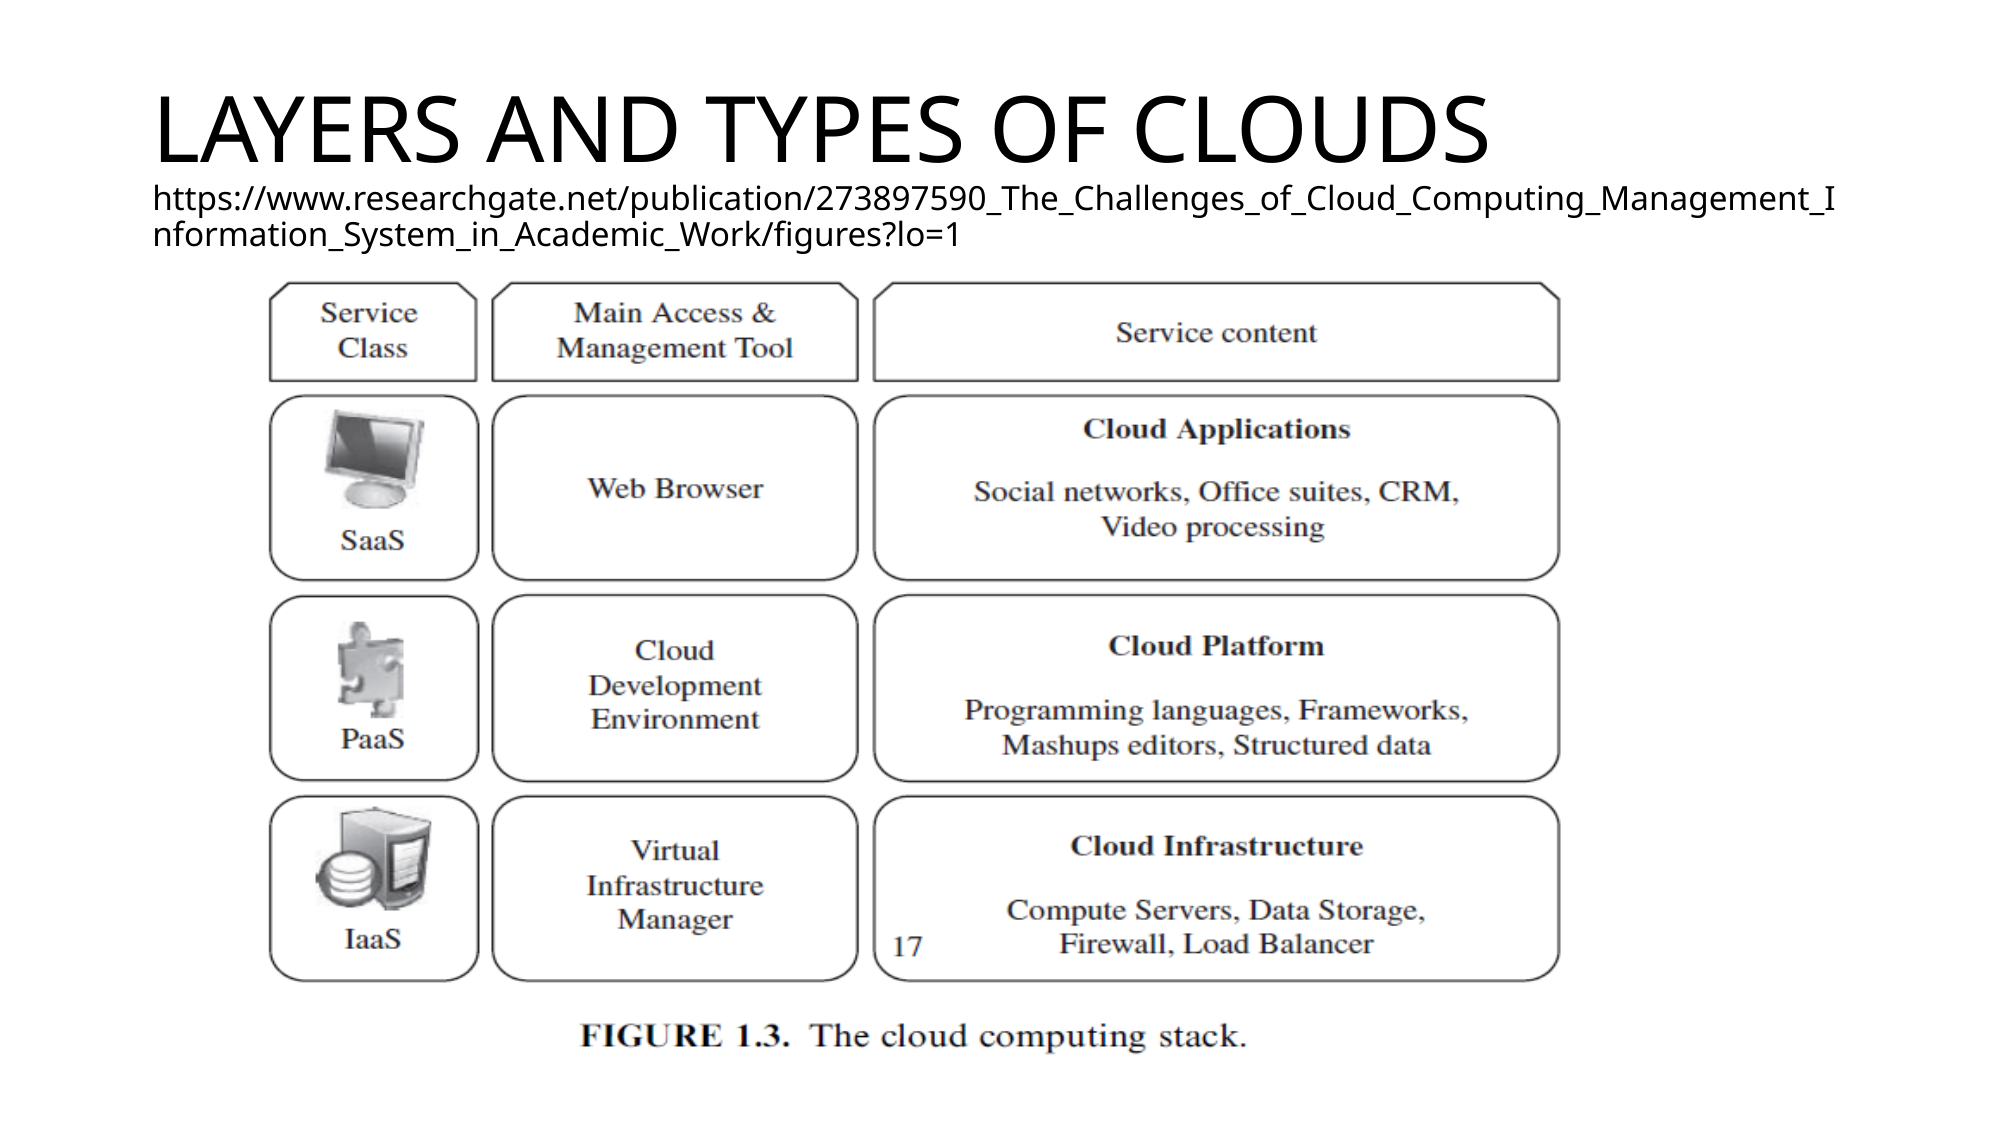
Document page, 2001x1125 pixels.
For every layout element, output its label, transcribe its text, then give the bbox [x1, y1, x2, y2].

picture [216, 260, 1604, 1062]
text_box LAYERS AND TYPES OF CLOUDS https://www.researchgate.net/publication/273897590_The_Challenges_of_Cloud_Computing_Management_Information_System_in_Academic_Work/figures?lo=1 [137, 59, 1863, 278]
